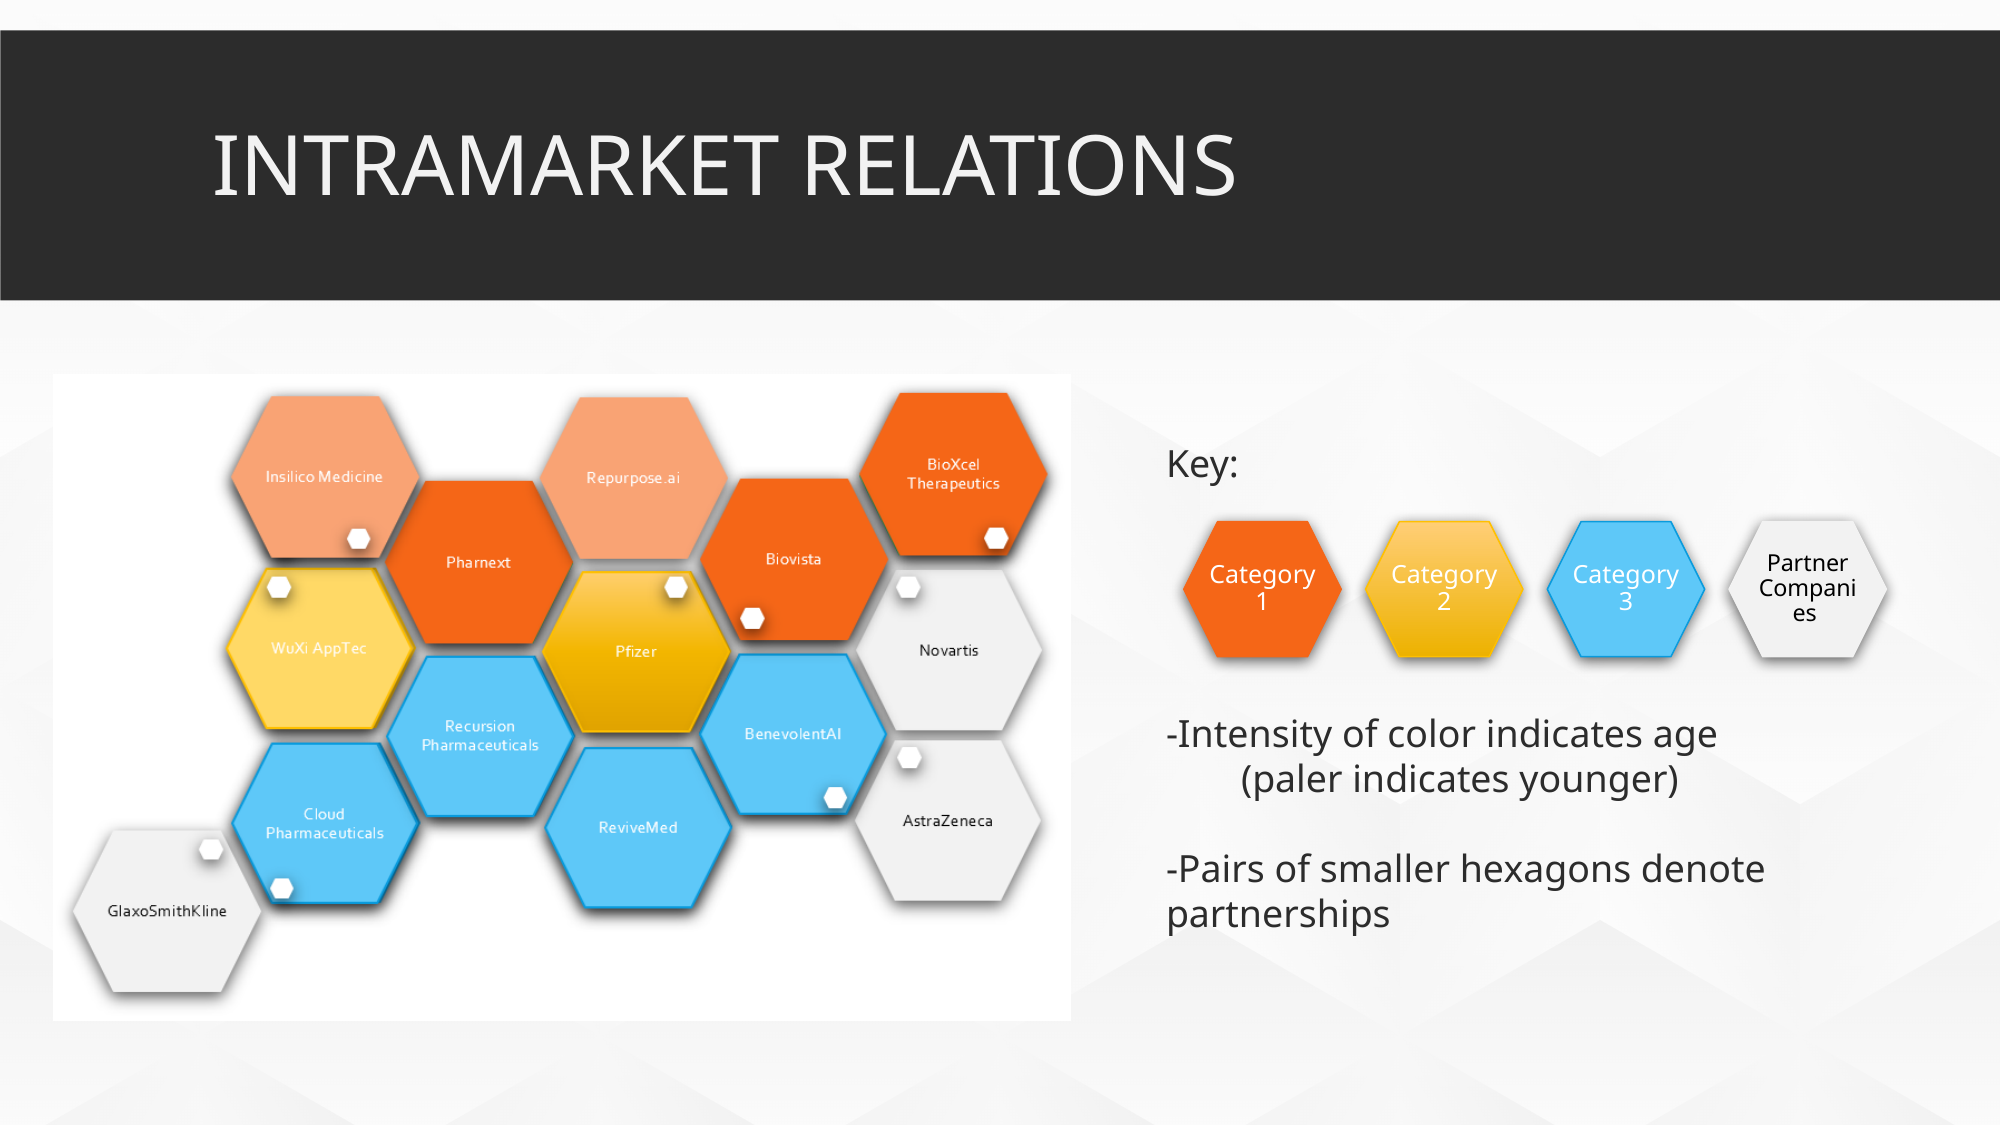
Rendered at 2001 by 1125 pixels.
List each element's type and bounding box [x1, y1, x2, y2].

picture [0, 0, 2000, 1125]
text_box [1183, 521, 1342, 657]
list [52, 374, 1071, 1021]
text_box [1728, 521, 1887, 657]
text_box [1365, 521, 1524, 657]
text_box [1547, 521, 1705, 657]
